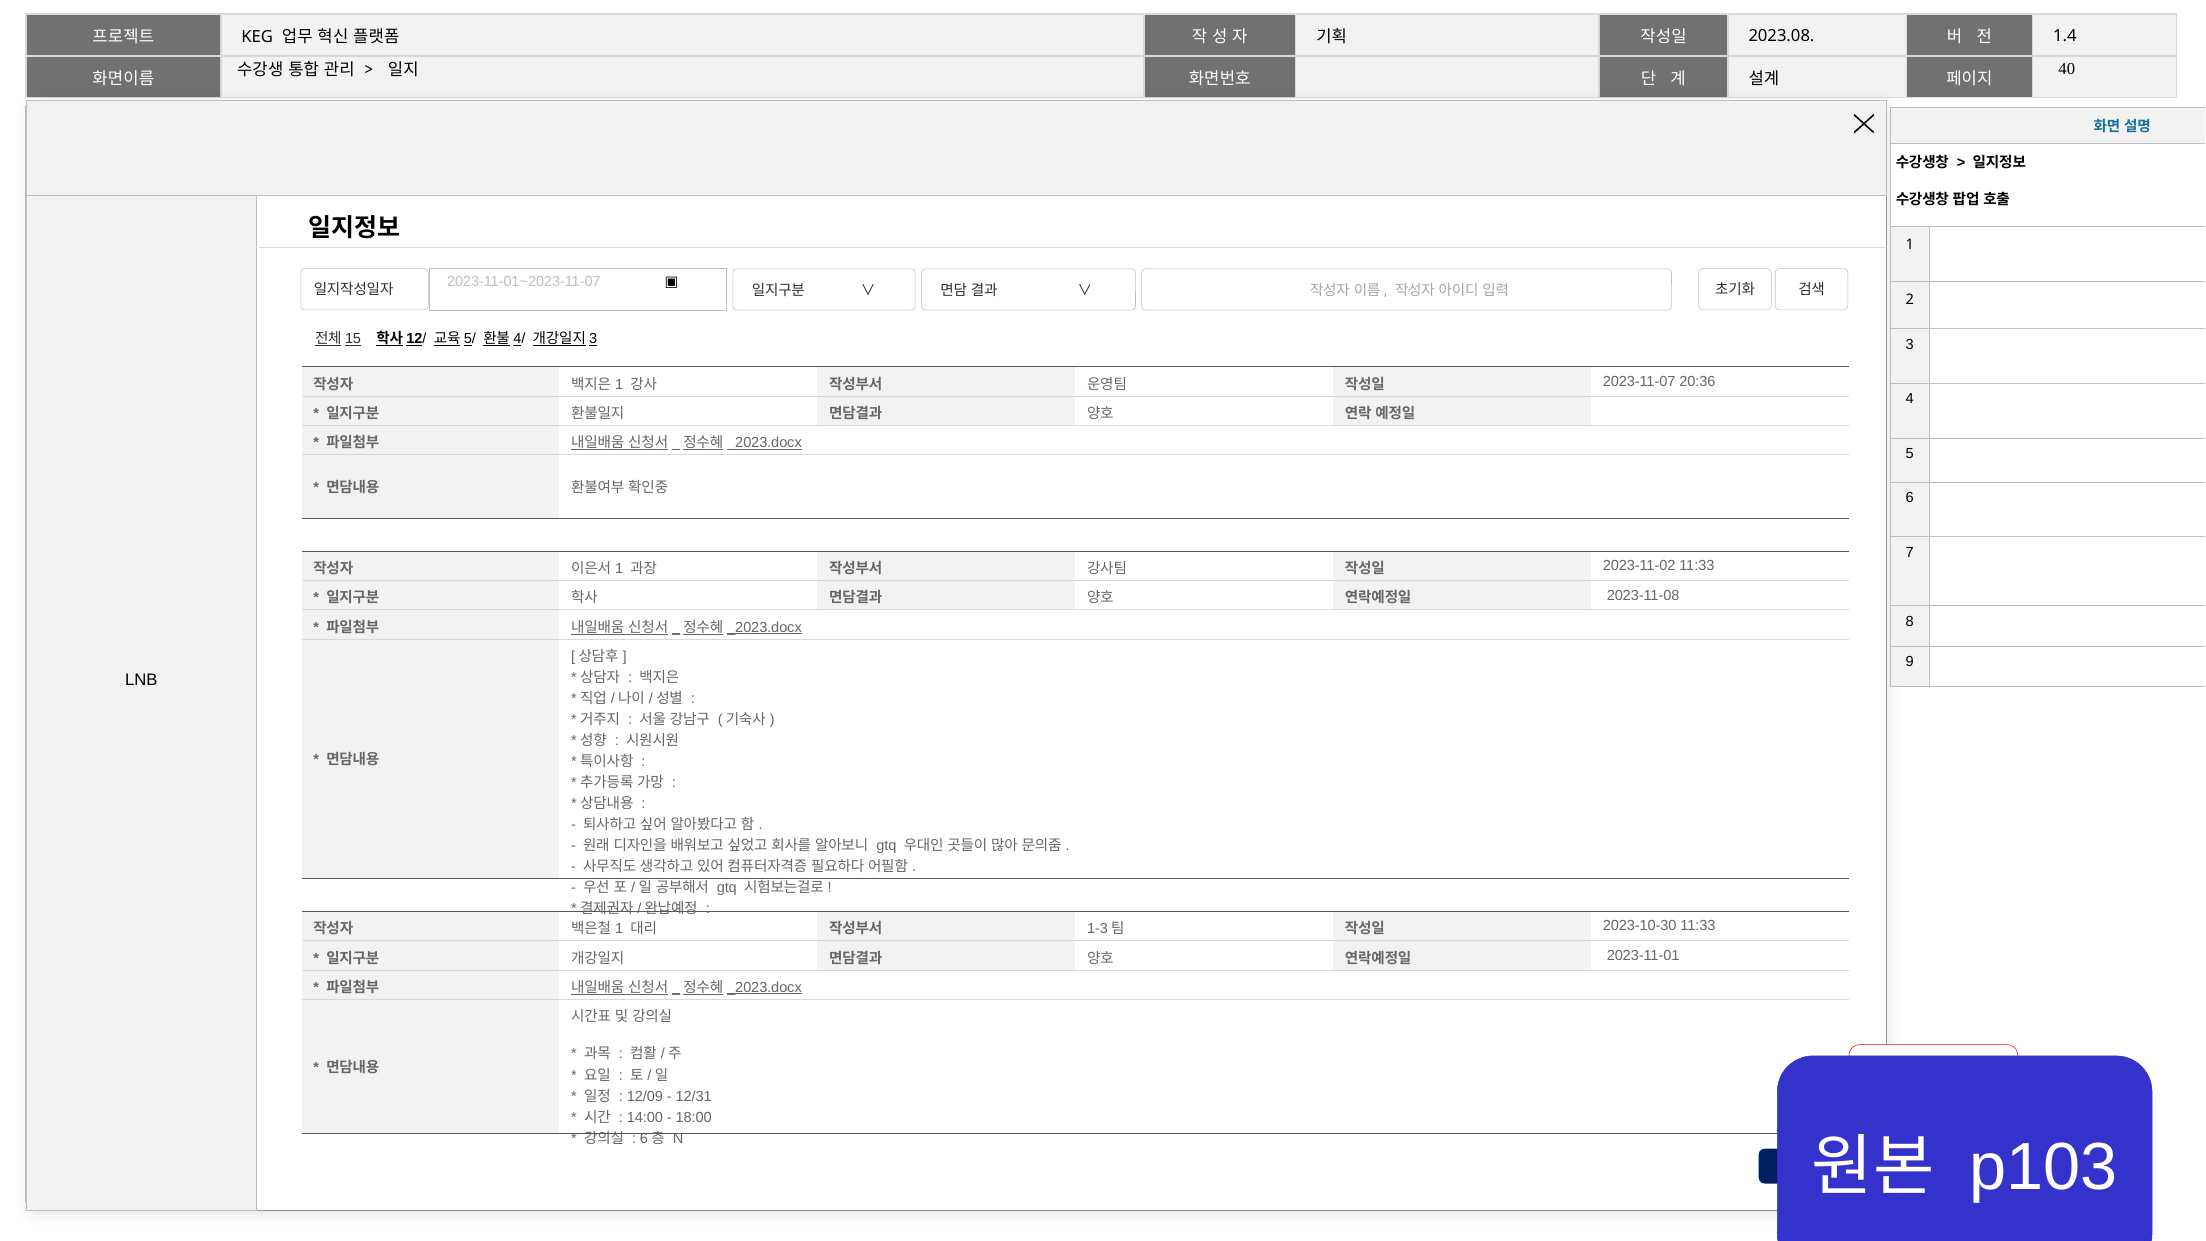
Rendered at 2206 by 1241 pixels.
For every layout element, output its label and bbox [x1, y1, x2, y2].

table_cell [1930, 282, 2206, 328]
table_cell [302, 1000, 1849, 1133]
slide_number [2043, 56, 2152, 80]
table_cell [302, 397, 1849, 425]
table_cell [1891, 647, 1929, 686]
table_cell [1930, 647, 2206, 686]
table_cell [302, 426, 1849, 454]
table_cell [1930, 606, 2206, 646]
table_cell [302, 581, 1849, 609]
table_cell [302, 640, 1849, 878]
table_cell [1930, 537, 2206, 605]
title [220, 56, 799, 81]
table_cell [302, 455, 1849, 518]
table_cell [1930, 384, 2206, 438]
table_cell [1891, 606, 1929, 646]
table_cell [1891, 537, 1929, 605]
table_cell [1891, 144, 2206, 226]
table_cell [1930, 483, 2206, 536]
table_header [1891, 108, 2206, 143]
table_cell [302, 941, 1849, 970]
table_cell [1891, 483, 1929, 536]
table_cell [1891, 227, 1929, 281]
table_header [302, 552, 1849, 580]
table_cell [302, 971, 1849, 999]
table_cell [1891, 282, 1929, 328]
table_cell [1891, 384, 1929, 438]
table_header [302, 912, 1849, 940]
table_cell [1930, 329, 2206, 383]
table_cell [1930, 439, 2206, 482]
text_box [24, 98, 2153, 1241]
table_cell [1930, 227, 2206, 281]
table_cell [302, 610, 1849, 639]
table_header [302, 367, 1849, 396]
table_cell [1891, 329, 1929, 383]
table_cell [1891, 439, 1929, 482]
